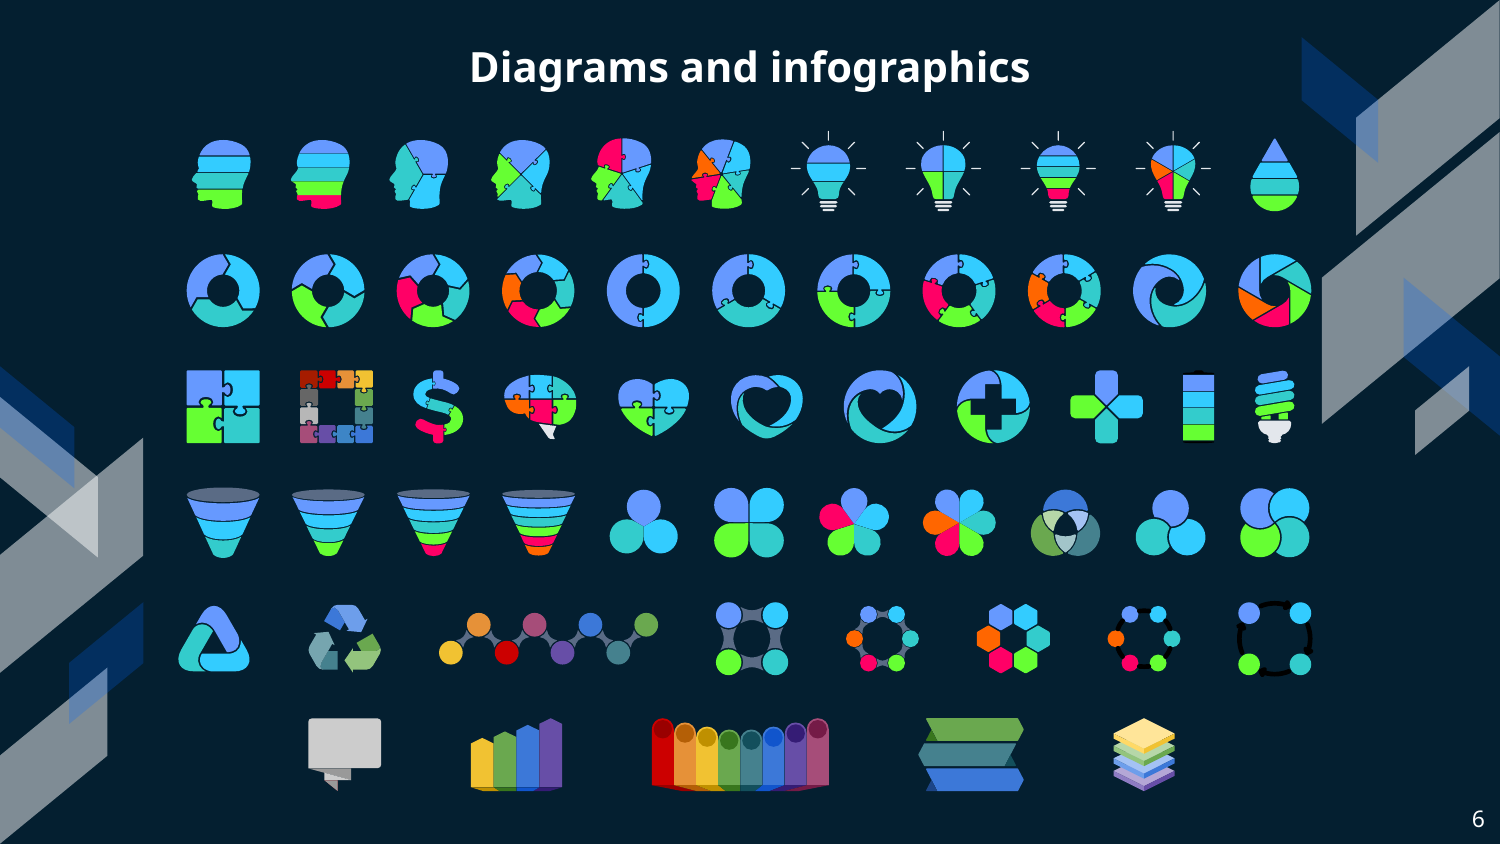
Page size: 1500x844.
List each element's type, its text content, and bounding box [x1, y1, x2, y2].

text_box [396, 254, 470, 328]
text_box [712, 485, 786, 560]
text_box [1020, 130, 1097, 212]
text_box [922, 487, 996, 558]
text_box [291, 254, 365, 328]
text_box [1027, 489, 1102, 557]
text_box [470, 717, 563, 792]
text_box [503, 374, 577, 440]
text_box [1254, 370, 1296, 444]
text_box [308, 718, 382, 792]
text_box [186, 253, 260, 328]
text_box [1113, 717, 1175, 792]
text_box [651, 717, 829, 792]
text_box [490, 138, 552, 212]
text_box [606, 253, 680, 328]
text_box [711, 253, 786, 328]
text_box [690, 138, 752, 212]
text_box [730, 374, 804, 439]
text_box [790, 130, 867, 212]
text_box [976, 603, 1050, 674]
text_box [843, 370, 917, 444]
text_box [715, 602, 789, 676]
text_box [438, 612, 659, 665]
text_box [1238, 602, 1312, 676]
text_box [413, 370, 464, 444]
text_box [186, 370, 260, 444]
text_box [905, 130, 982, 212]
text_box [616, 377, 691, 437]
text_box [1132, 254, 1207, 328]
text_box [1107, 605, 1181, 672]
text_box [186, 487, 260, 559]
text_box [396, 489, 471, 557]
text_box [1135, 130, 1212, 212]
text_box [817, 253, 891, 328]
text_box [299, 370, 374, 444]
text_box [918, 717, 1024, 792]
text_box Diagrams and infographics [140, 40, 1360, 106]
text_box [307, 604, 382, 673]
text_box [290, 138, 351, 212]
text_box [1132, 489, 1207, 556]
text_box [956, 370, 1031, 444]
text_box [607, 489, 681, 557]
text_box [590, 137, 652, 212]
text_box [501, 489, 576, 556]
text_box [1069, 370, 1143, 444]
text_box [501, 254, 575, 328]
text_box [389, 138, 452, 212]
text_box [1182, 370, 1215, 444]
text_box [1238, 254, 1312, 328]
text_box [291, 489, 365, 557]
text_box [177, 605, 251, 672]
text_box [1250, 138, 1300, 212]
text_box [845, 605, 920, 672]
text_box <numéro> [1403, 789, 1500, 844]
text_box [922, 254, 996, 328]
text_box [1238, 488, 1312, 558]
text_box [1027, 253, 1101, 328]
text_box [191, 137, 252, 212]
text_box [817, 487, 891, 558]
